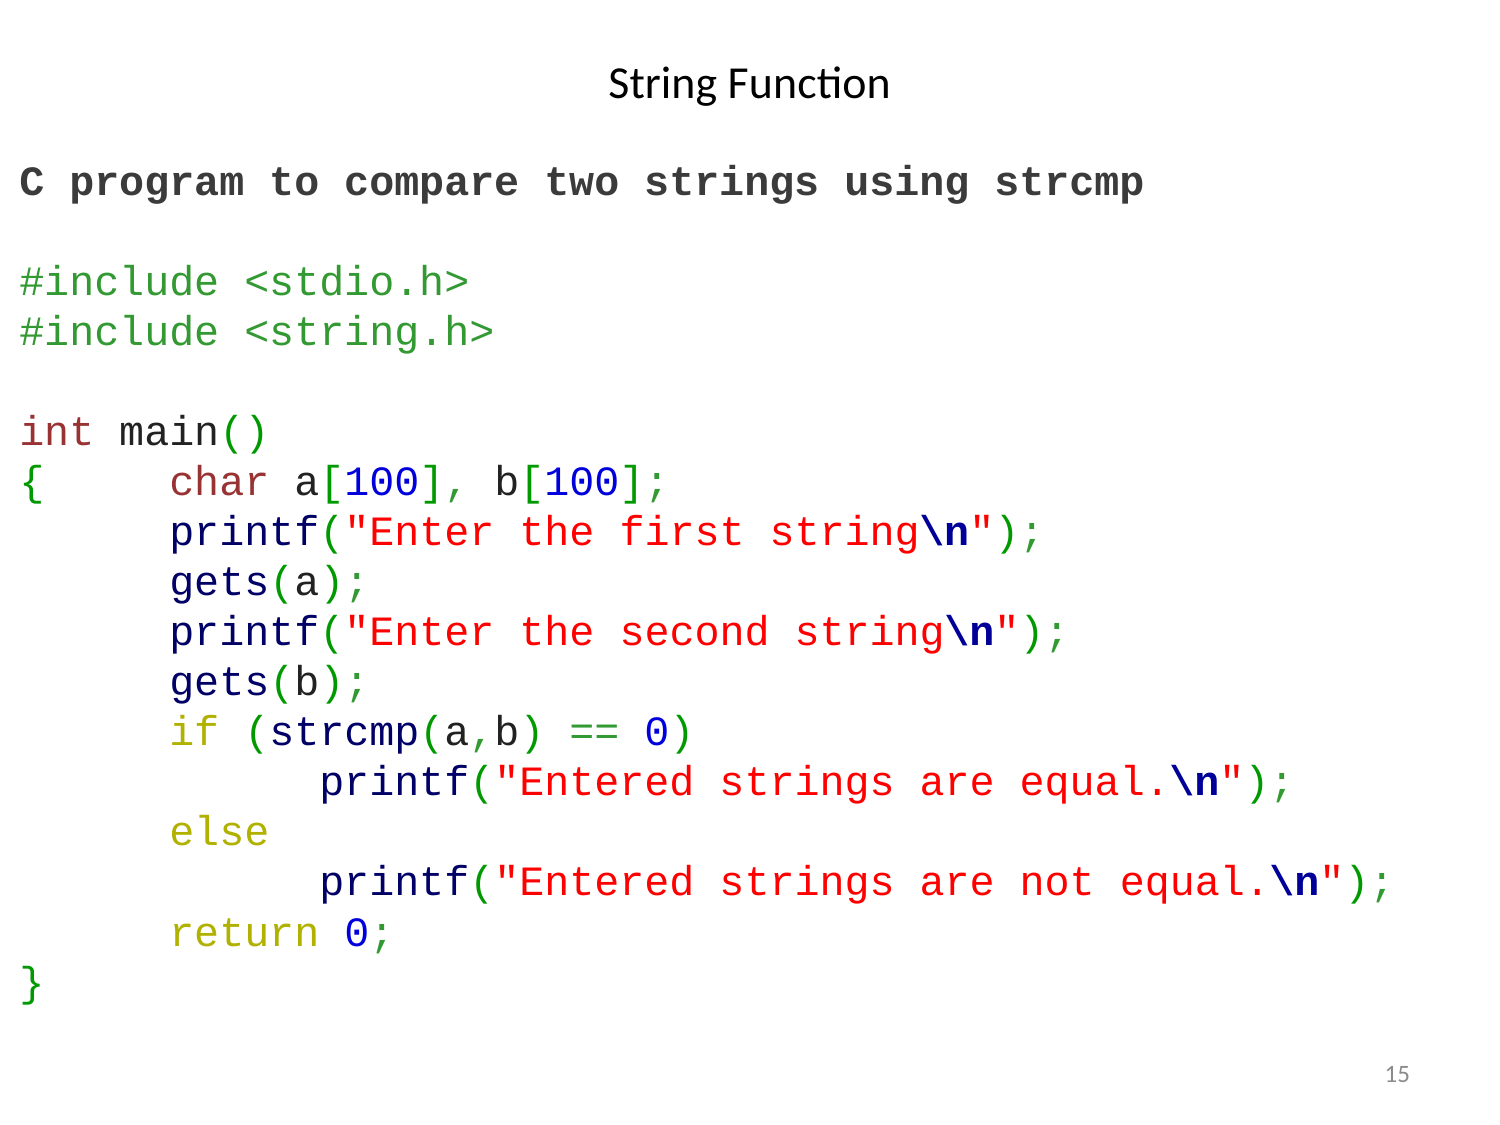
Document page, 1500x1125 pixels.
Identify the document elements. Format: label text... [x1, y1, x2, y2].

title String Function [75, 45, 1425, 116]
slide_number 15 [1074, 1042, 1425, 1103]
text_box C program to compare two strings using strcmp #include <stdio.h> #include <string.h> int main() { char a[100], b[100]; printf("Enter the first string\n"); gets(a); printf("Enter the second string\n"); gets(b); if (strcmp(a,b) == 0) printf("Entered strings are equal.\n"); else printf("Entered strings are not equal.\n"); return 0; } [19, 153, 1470, 1005]
